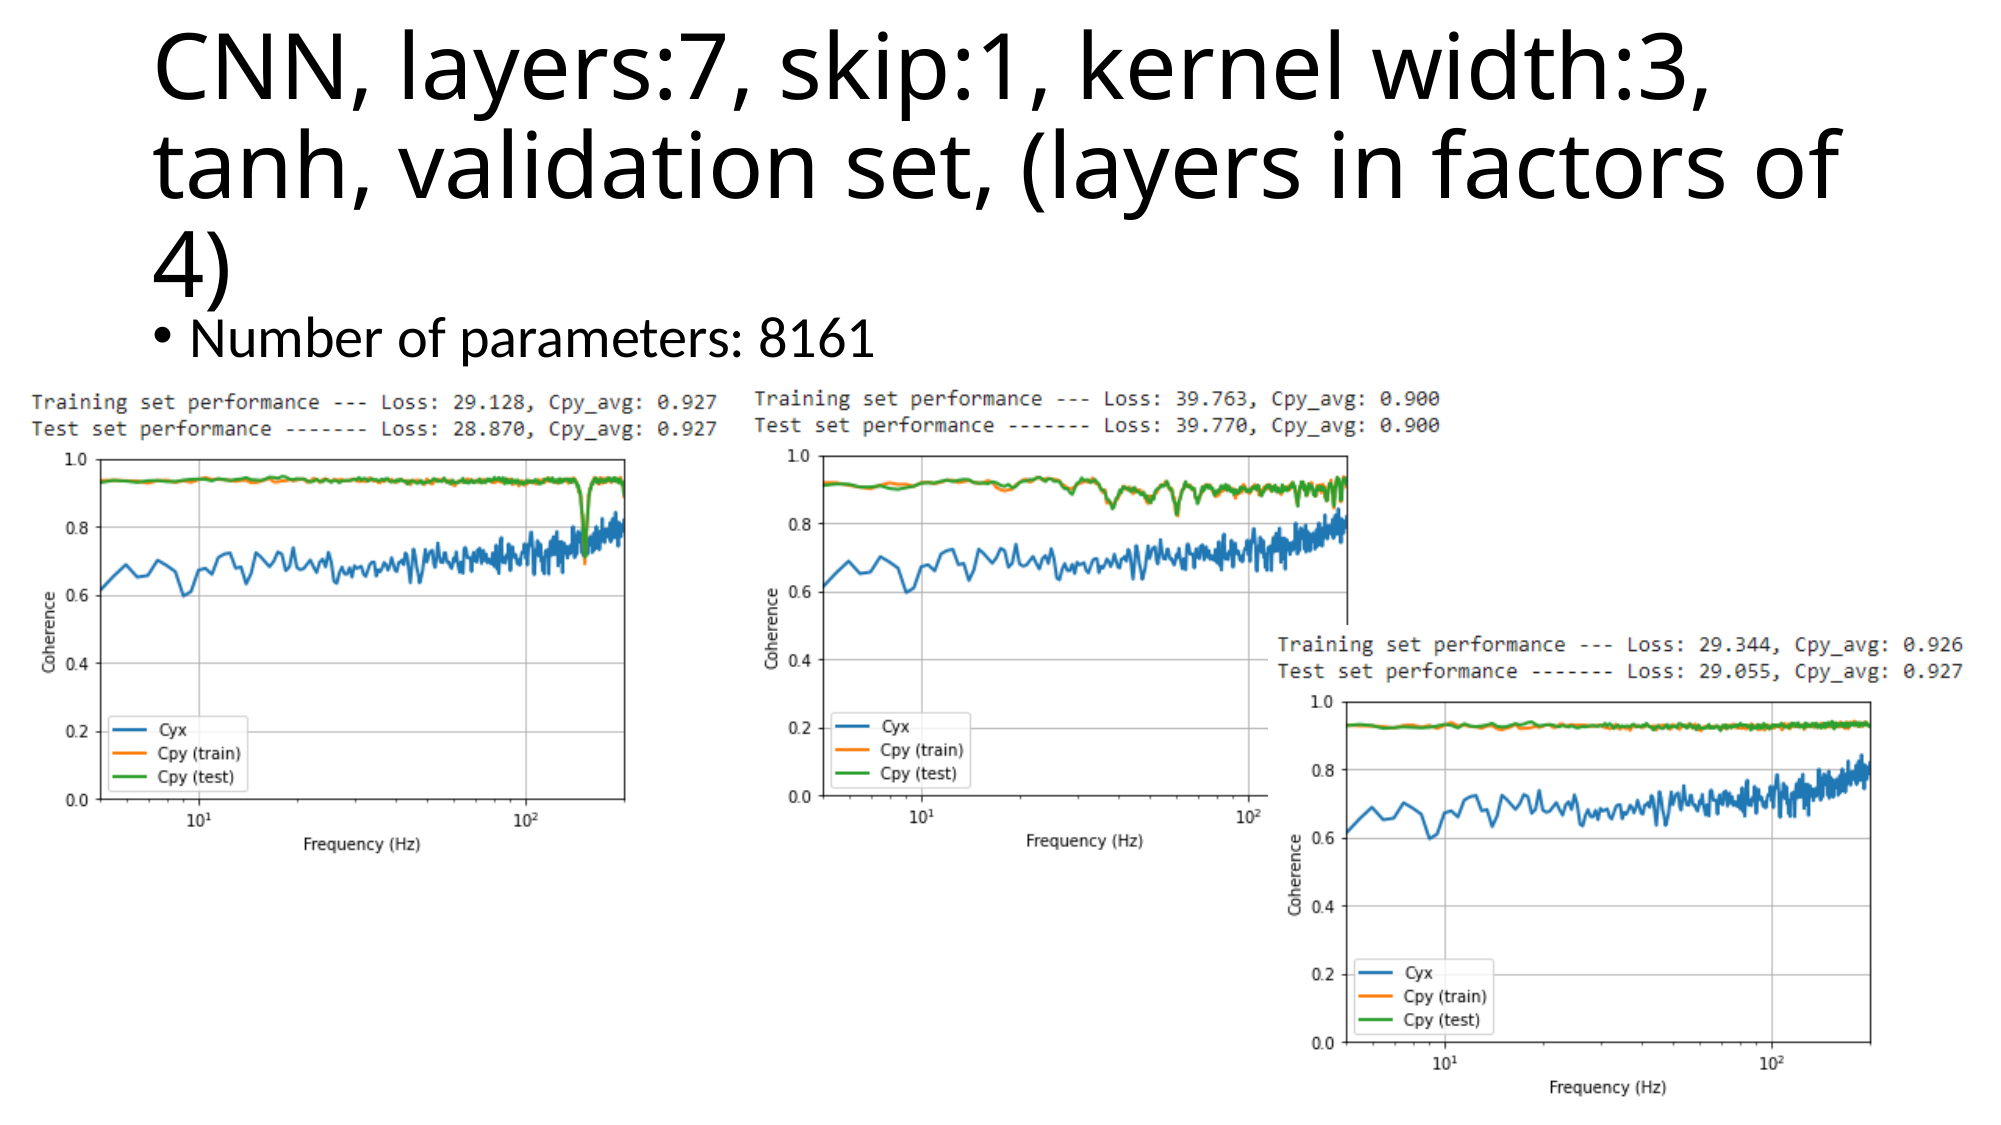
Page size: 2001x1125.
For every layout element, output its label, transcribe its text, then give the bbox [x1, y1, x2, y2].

list Number of parameters: 8161 [137, 299, 1863, 1014]
picture [22, 378, 743, 866]
picture [751, 376, 1978, 1106]
title CNN, layers:7, skip:1, kernel width:3, tanh, validation set, (layers in factors of 4) [137, 59, 1863, 278]
